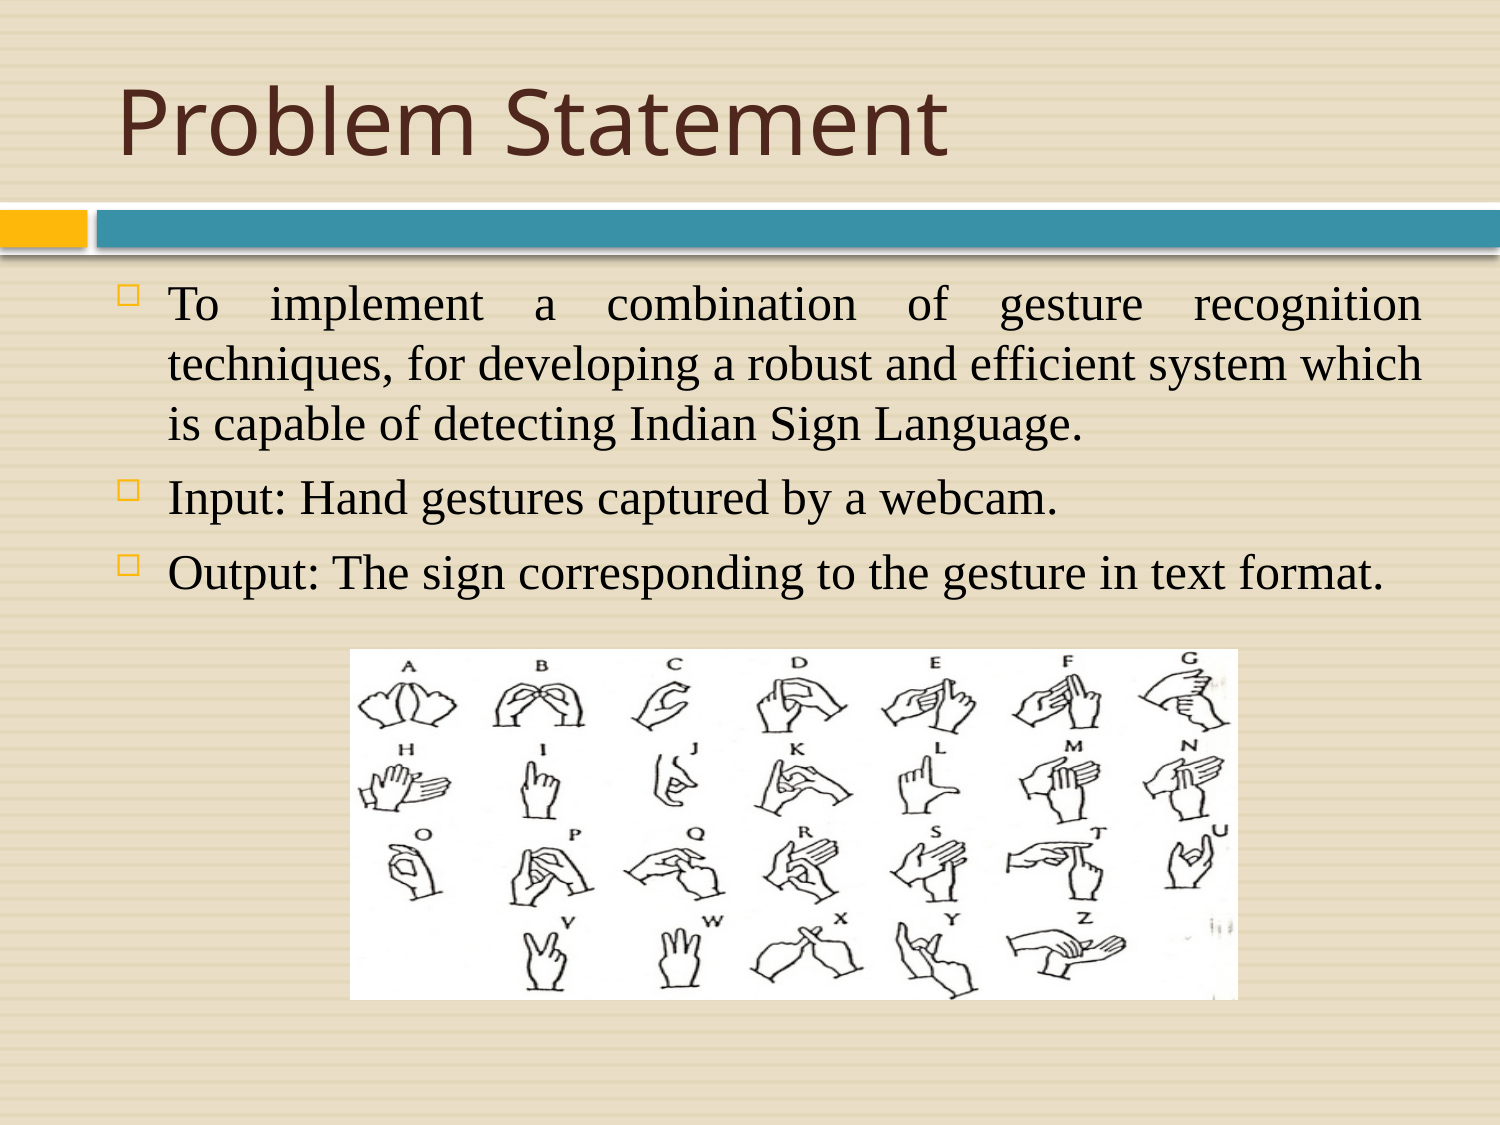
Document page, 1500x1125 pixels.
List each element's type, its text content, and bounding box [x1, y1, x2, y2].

list To implement a combination of gesture recognition techniques, for developing a robust and efficient system which is capable of detecting Indian Sign Language. Input: Hand gestures captured by a webcam. Output: The sign corresponding to the gesture in text format. [100, 262, 1438, 638]
title Problem Statement [100, 37, 1438, 200]
picture [349, 649, 1238, 1001]
